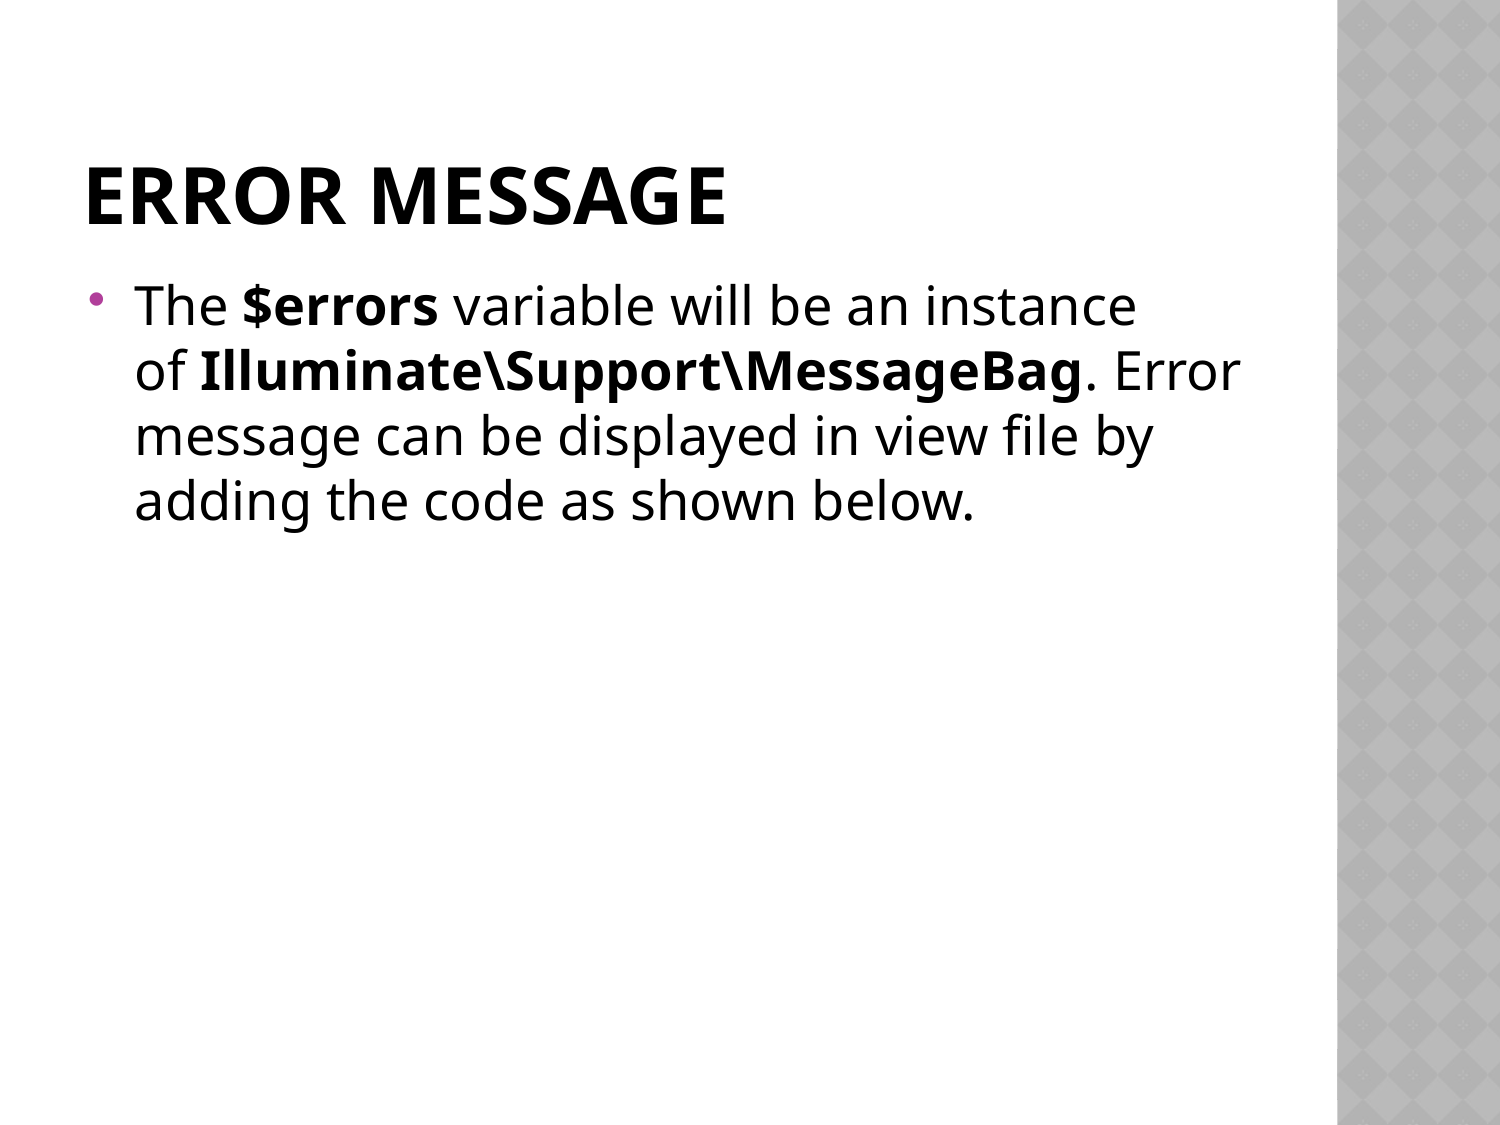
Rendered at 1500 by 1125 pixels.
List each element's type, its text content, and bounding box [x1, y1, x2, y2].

list The $errors variable will be an instance of Illuminate\Support\MessageBag. Error message can be displayed in view file by adding the code as shown below. [75, 264, 1263, 1059]
title Error Message [75, 52, 1263, 240]
